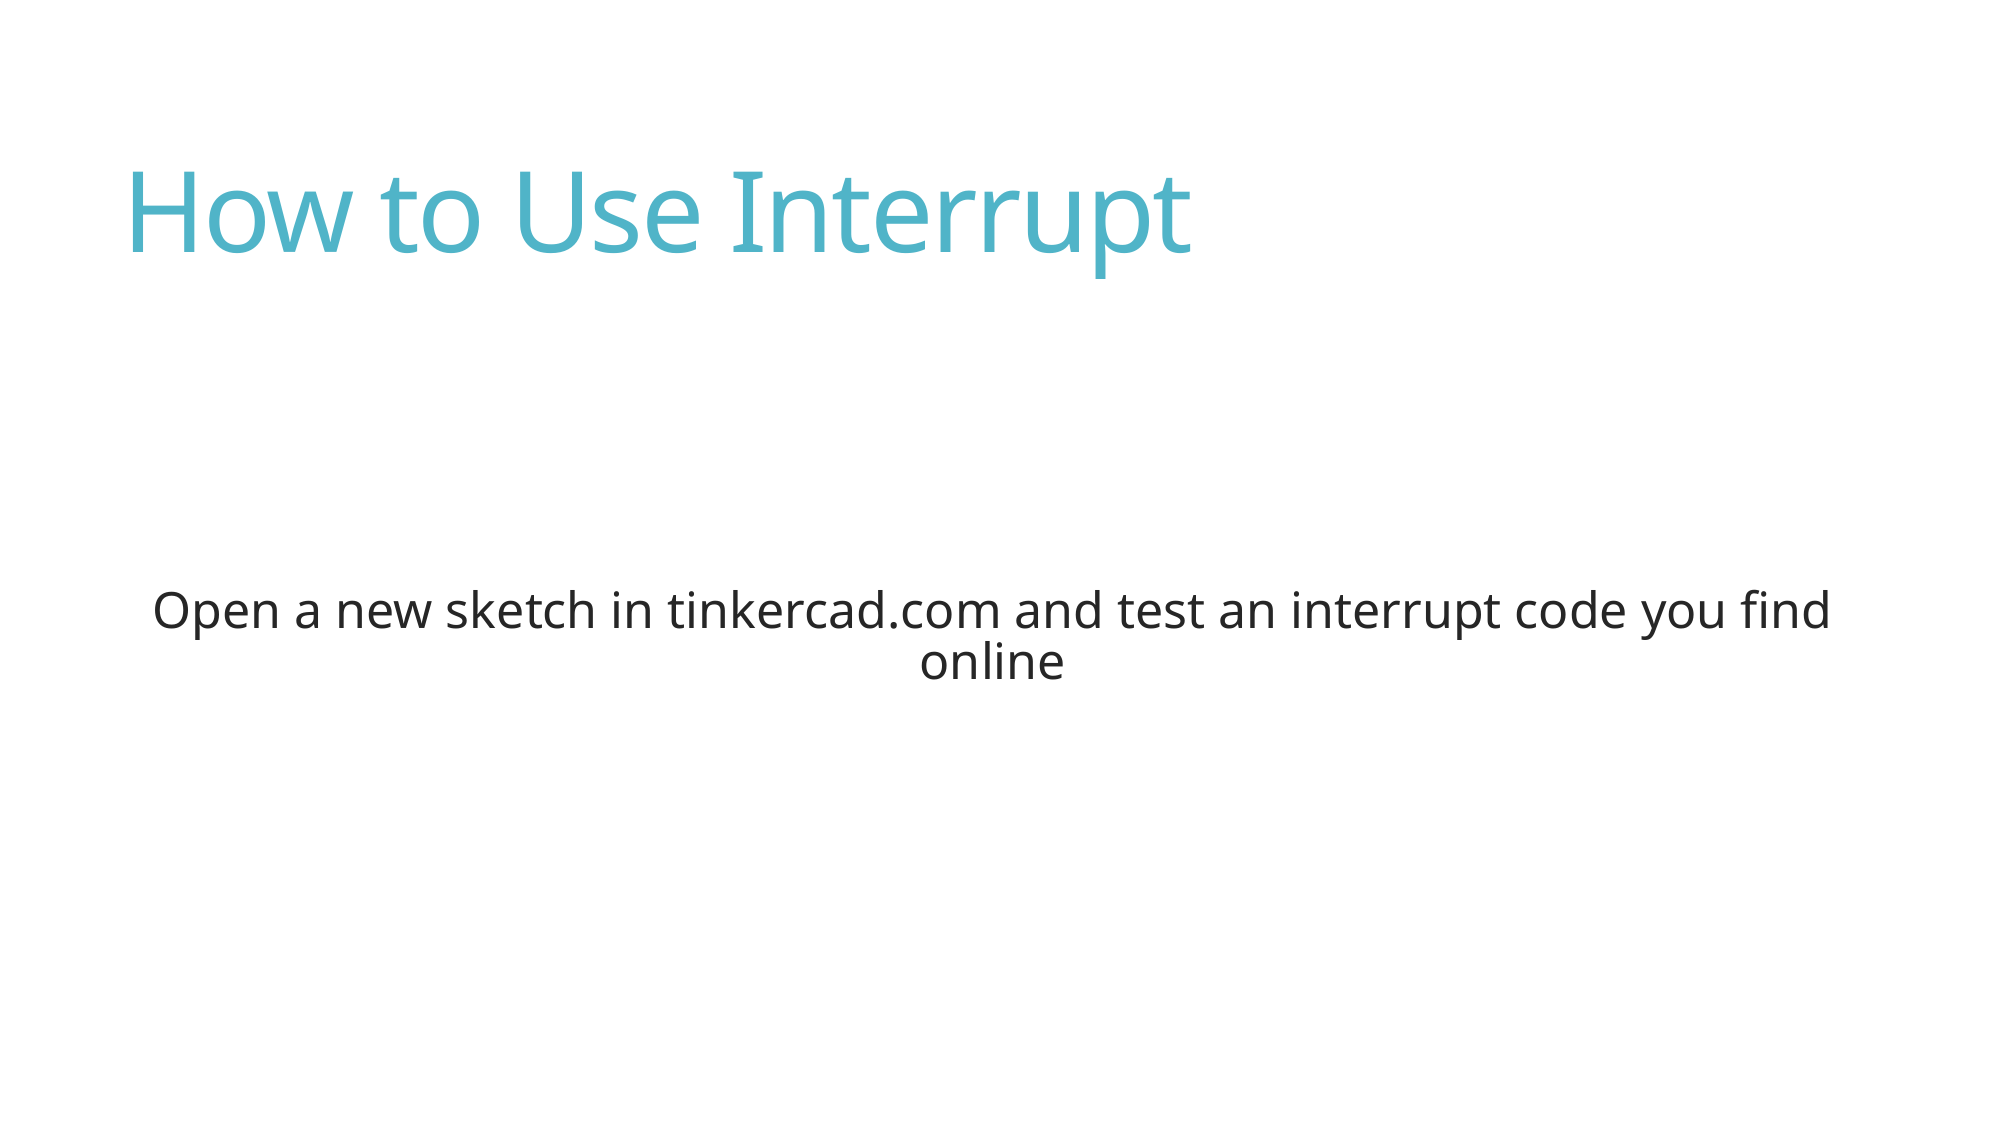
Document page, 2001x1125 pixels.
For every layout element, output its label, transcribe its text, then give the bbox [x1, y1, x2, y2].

title How to Use Interrupt [107, 81, 1875, 354]
list Open a new sketch in tinkercad.com and test an interrupt code you find online [111, 329, 1876, 948]
